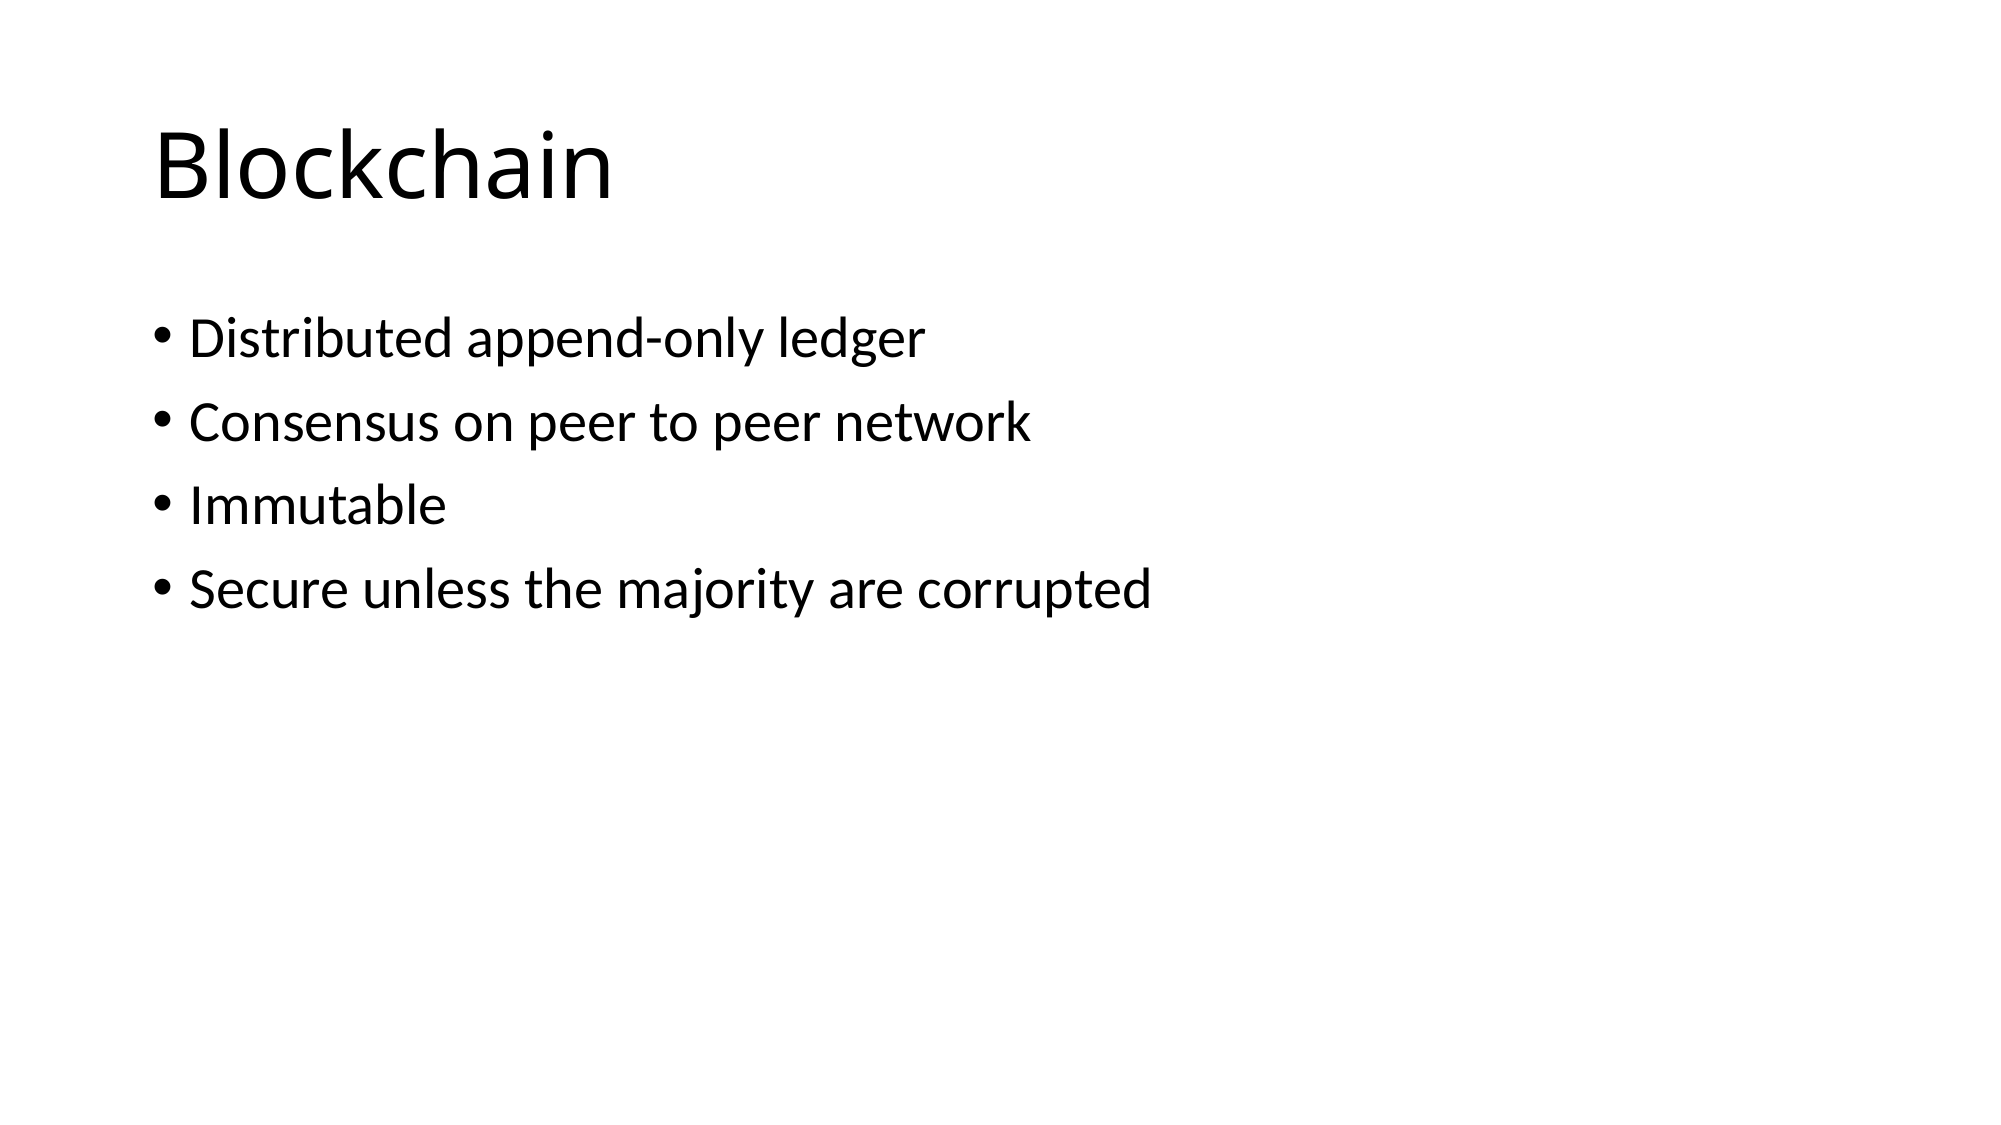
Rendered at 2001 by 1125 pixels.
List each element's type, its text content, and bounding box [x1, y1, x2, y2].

list Distributed append-only ledger Consensus on peer to peer network Immutable Secure unless the majority are corrupted [137, 299, 1863, 1014]
title Blockchain [137, 59, 1863, 278]
